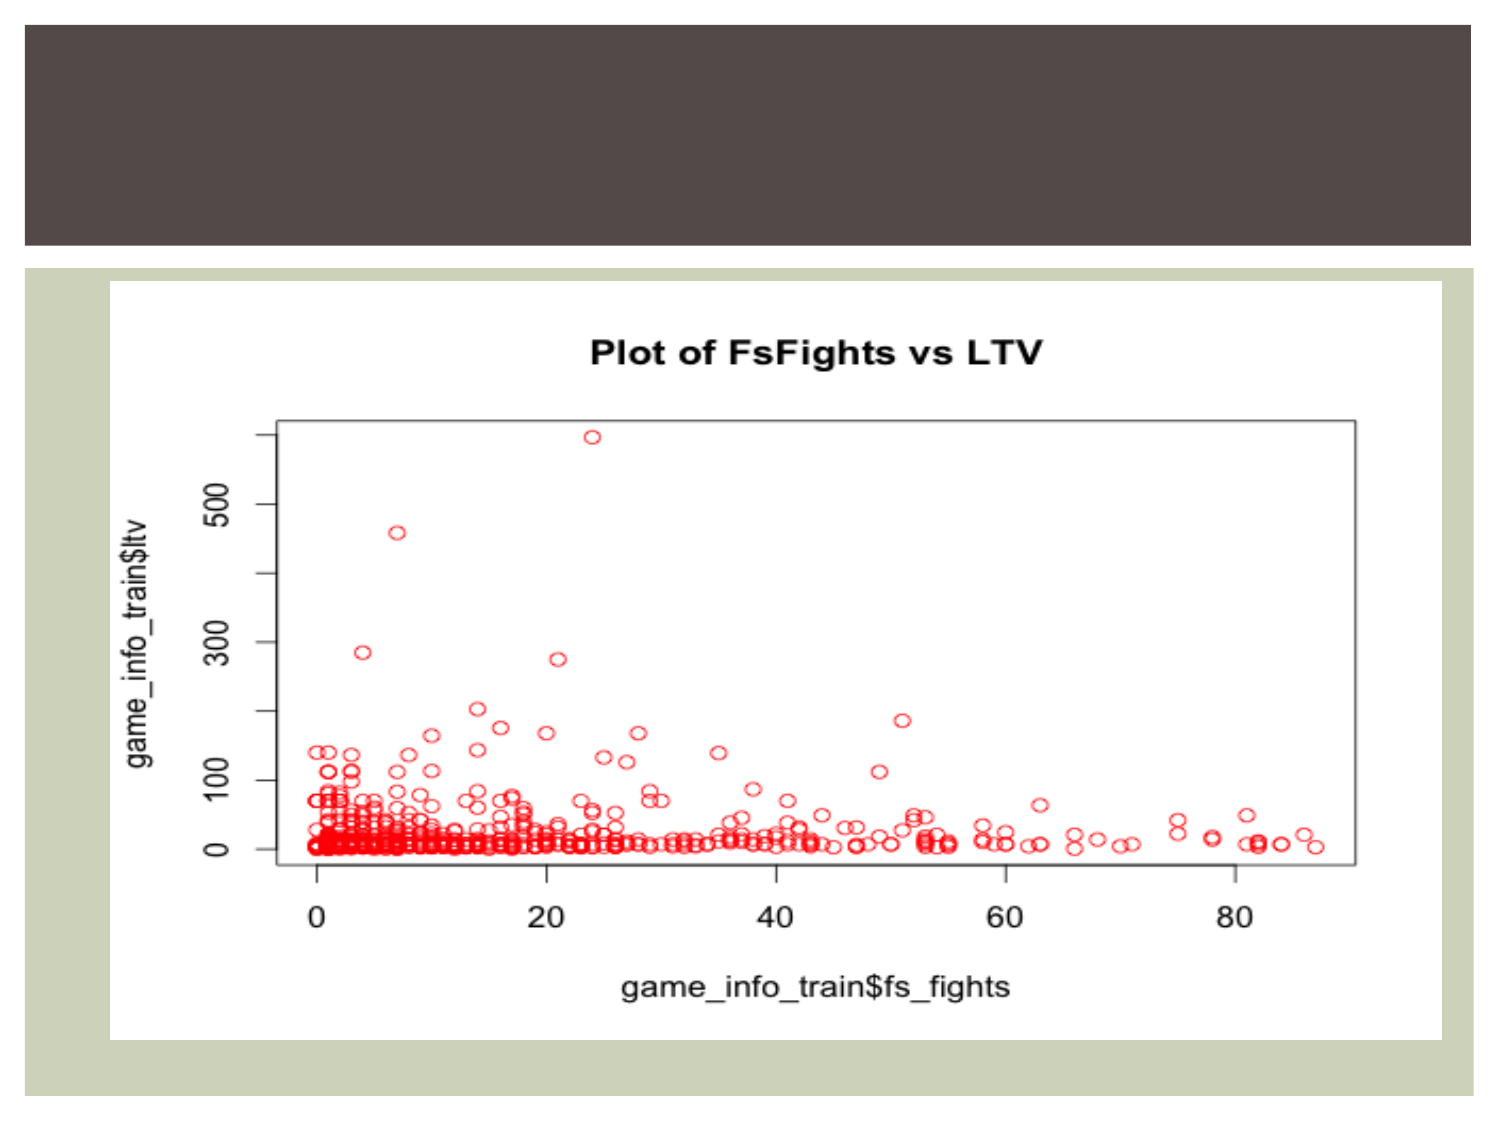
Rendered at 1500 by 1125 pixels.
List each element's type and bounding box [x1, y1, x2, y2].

list [0, 281, 1500, 1040]
